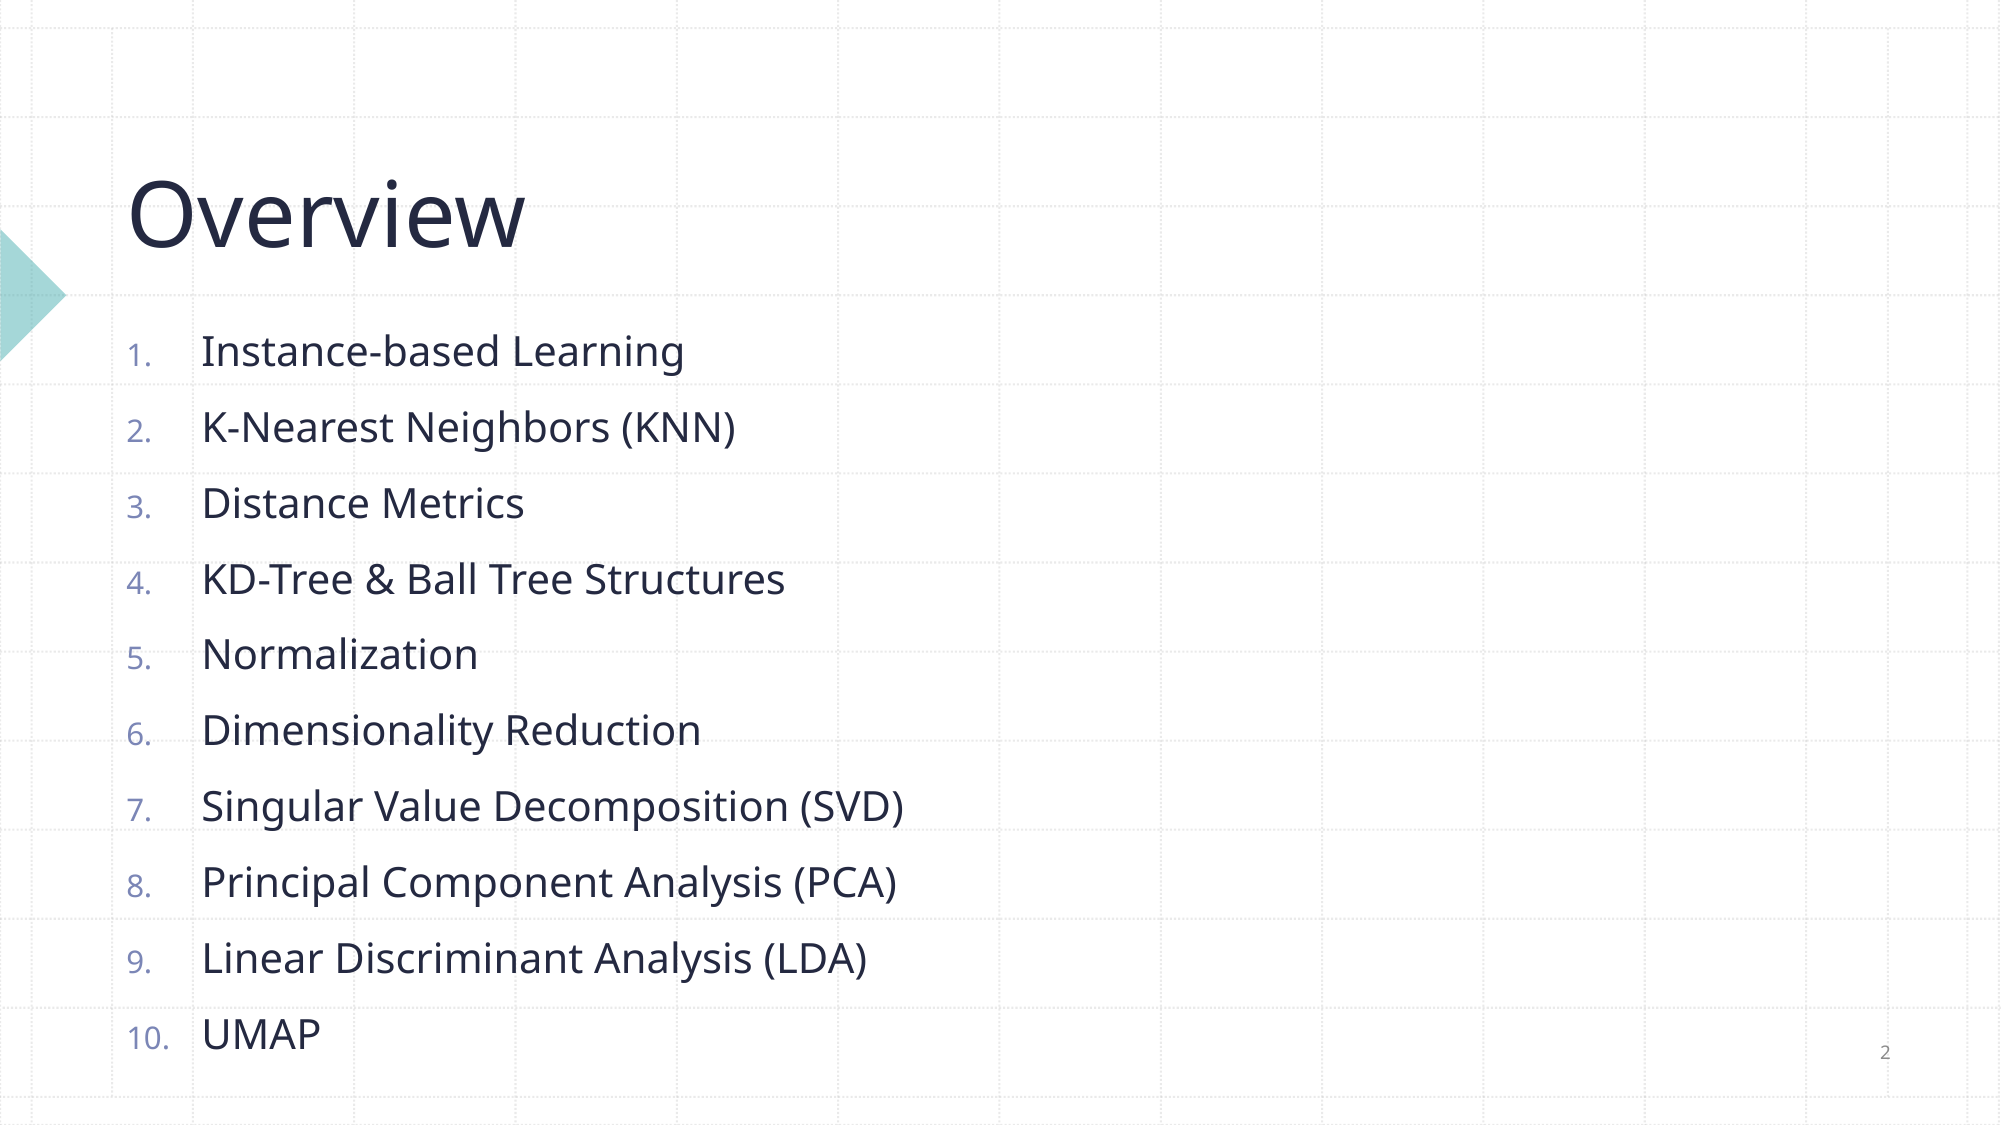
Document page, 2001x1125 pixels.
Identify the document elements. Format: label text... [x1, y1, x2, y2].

title Overview [111, 36, 1806, 274]
list Instance-based Learning K-Nearest Neighbors (KNN) Distance Metrics KD-Tree & Ball Tree Structures Normalization Dimensionality Reduction Singular Value Decomposition (SVD) Principal Component Analysis (PCA) Linear Discriminant Analysis (LDA) UMAP [111, 312, 1806, 1089]
slide_number 2 [1805, 1019, 1966, 1089]
